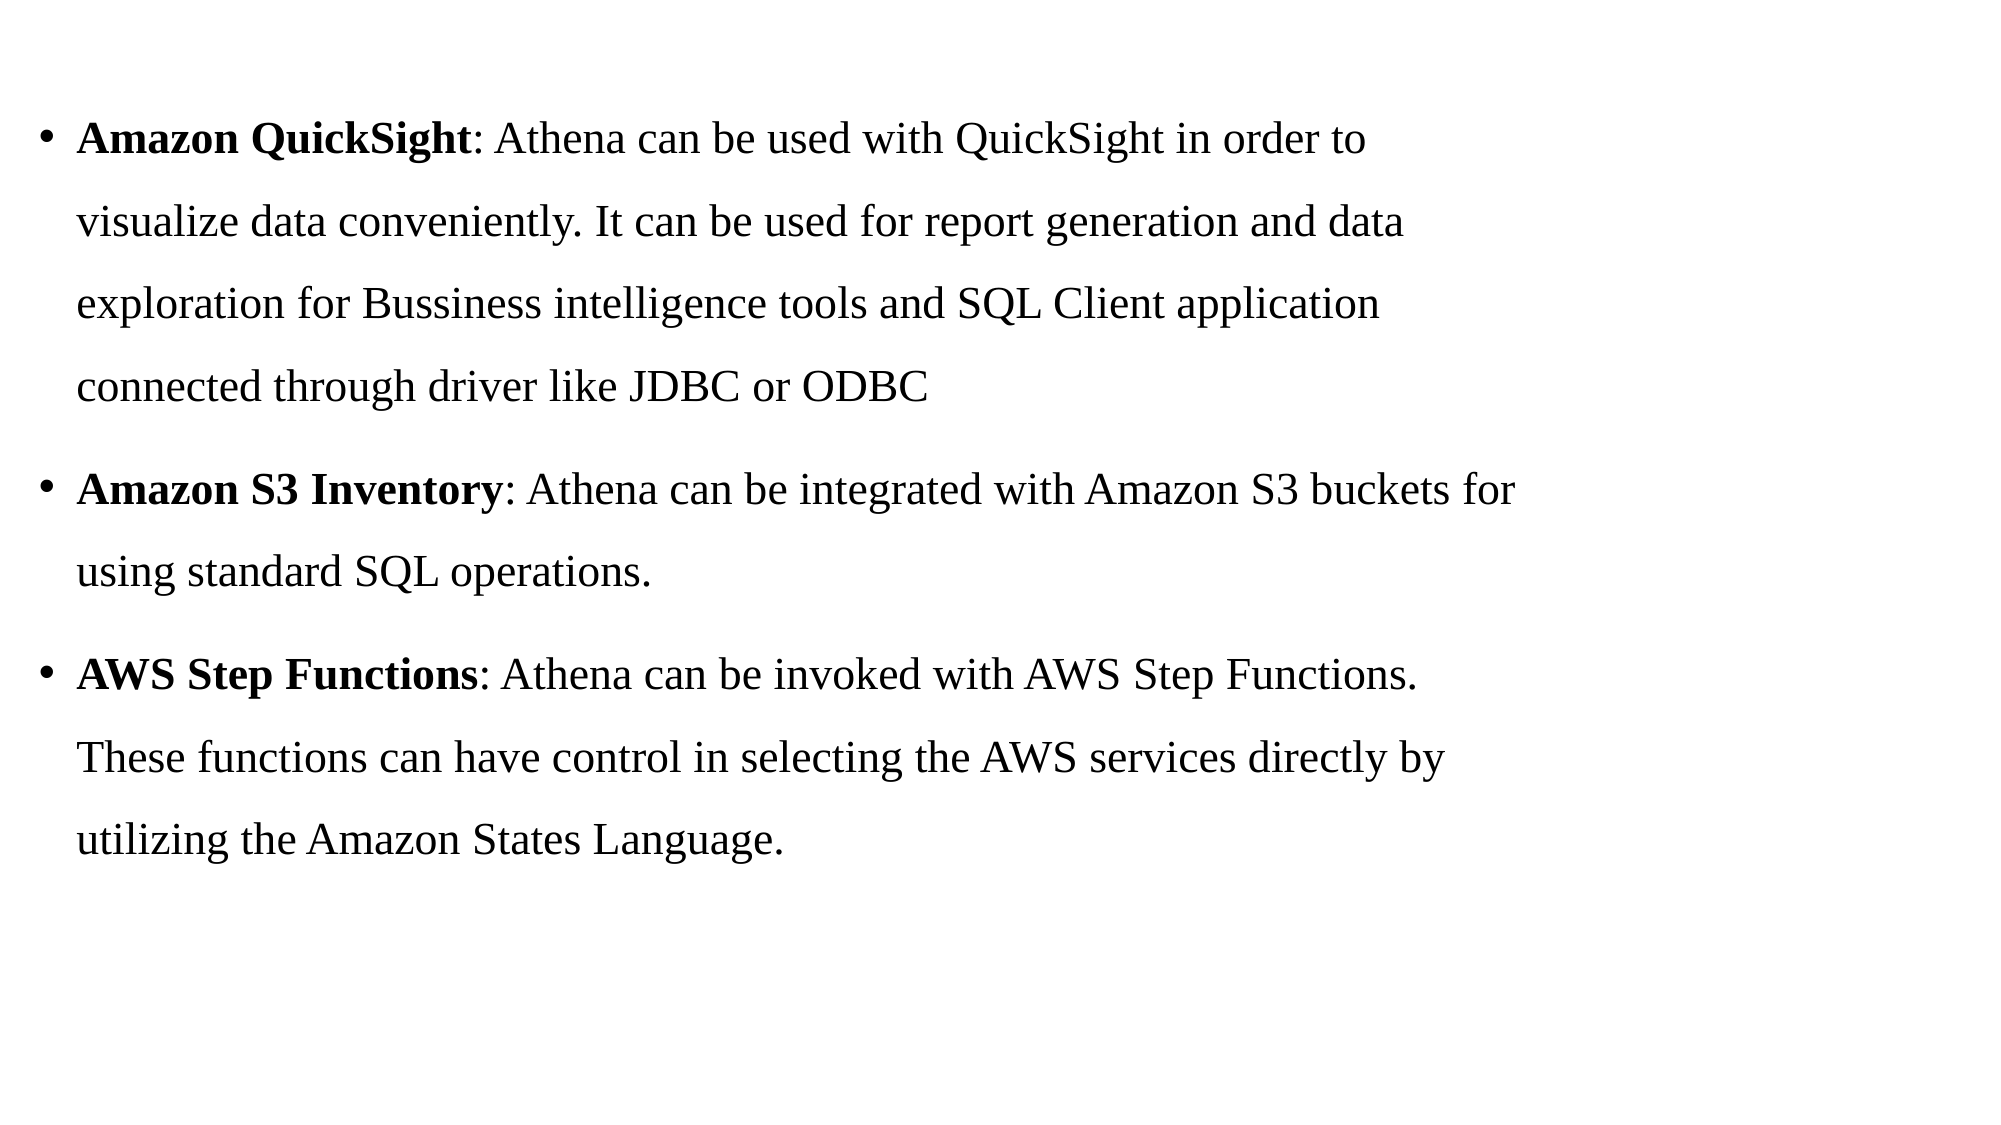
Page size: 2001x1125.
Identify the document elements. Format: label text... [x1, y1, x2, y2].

list Amazon QuickSight: Athena can be used with QuickSight in order to visualize data conveniently. It can be used for report generation and data exploration for Bussiness intelligence tools and SQL Client application connected through driver like JDBC or ODBC Amazon S3 Inventory: Athena can be integrated with Amazon S3 buckets for using standard SQL operations. AWS Step Functions: Athena can be invoked with AWS Step Functions. These functions can have control in selecting the AWS services directly by utilizing the Amazon States Language. [23, 73, 1535, 1096]
